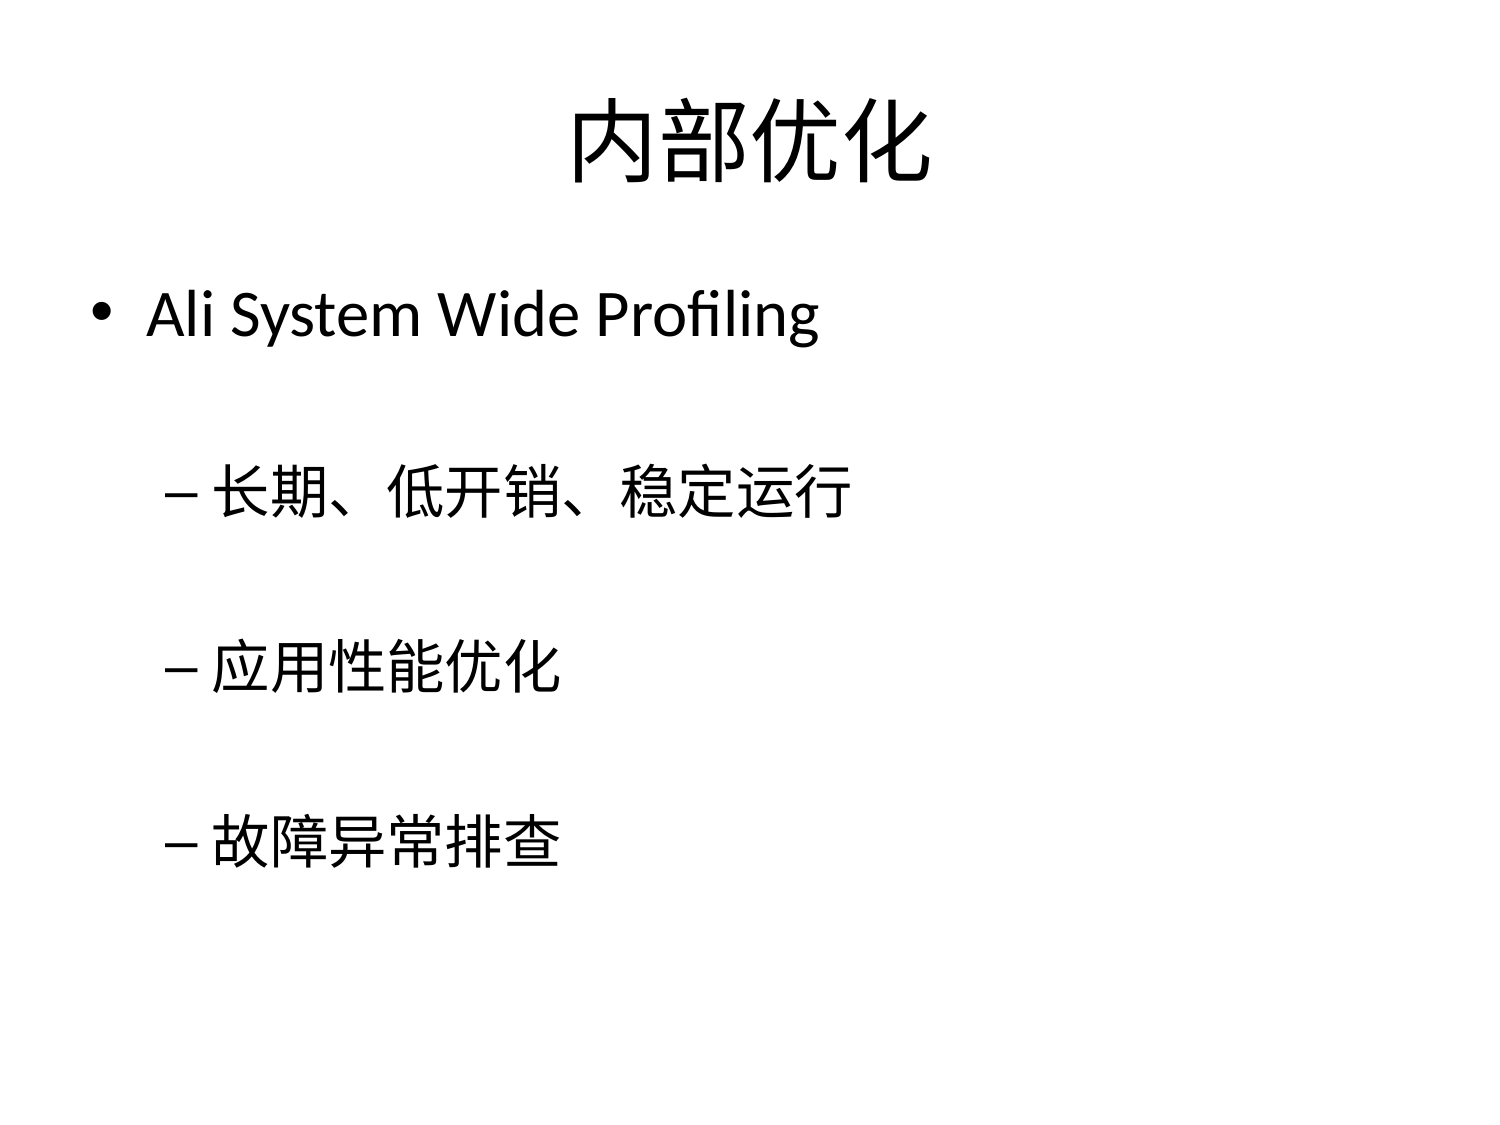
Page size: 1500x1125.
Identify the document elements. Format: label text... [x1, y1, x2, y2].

title 内部优化 [75, 45, 1425, 233]
list Ali System Wide Profiling 长期、低开销、稳定运行 应用性能优化 故障异常排查 [75, 262, 1425, 1005]
